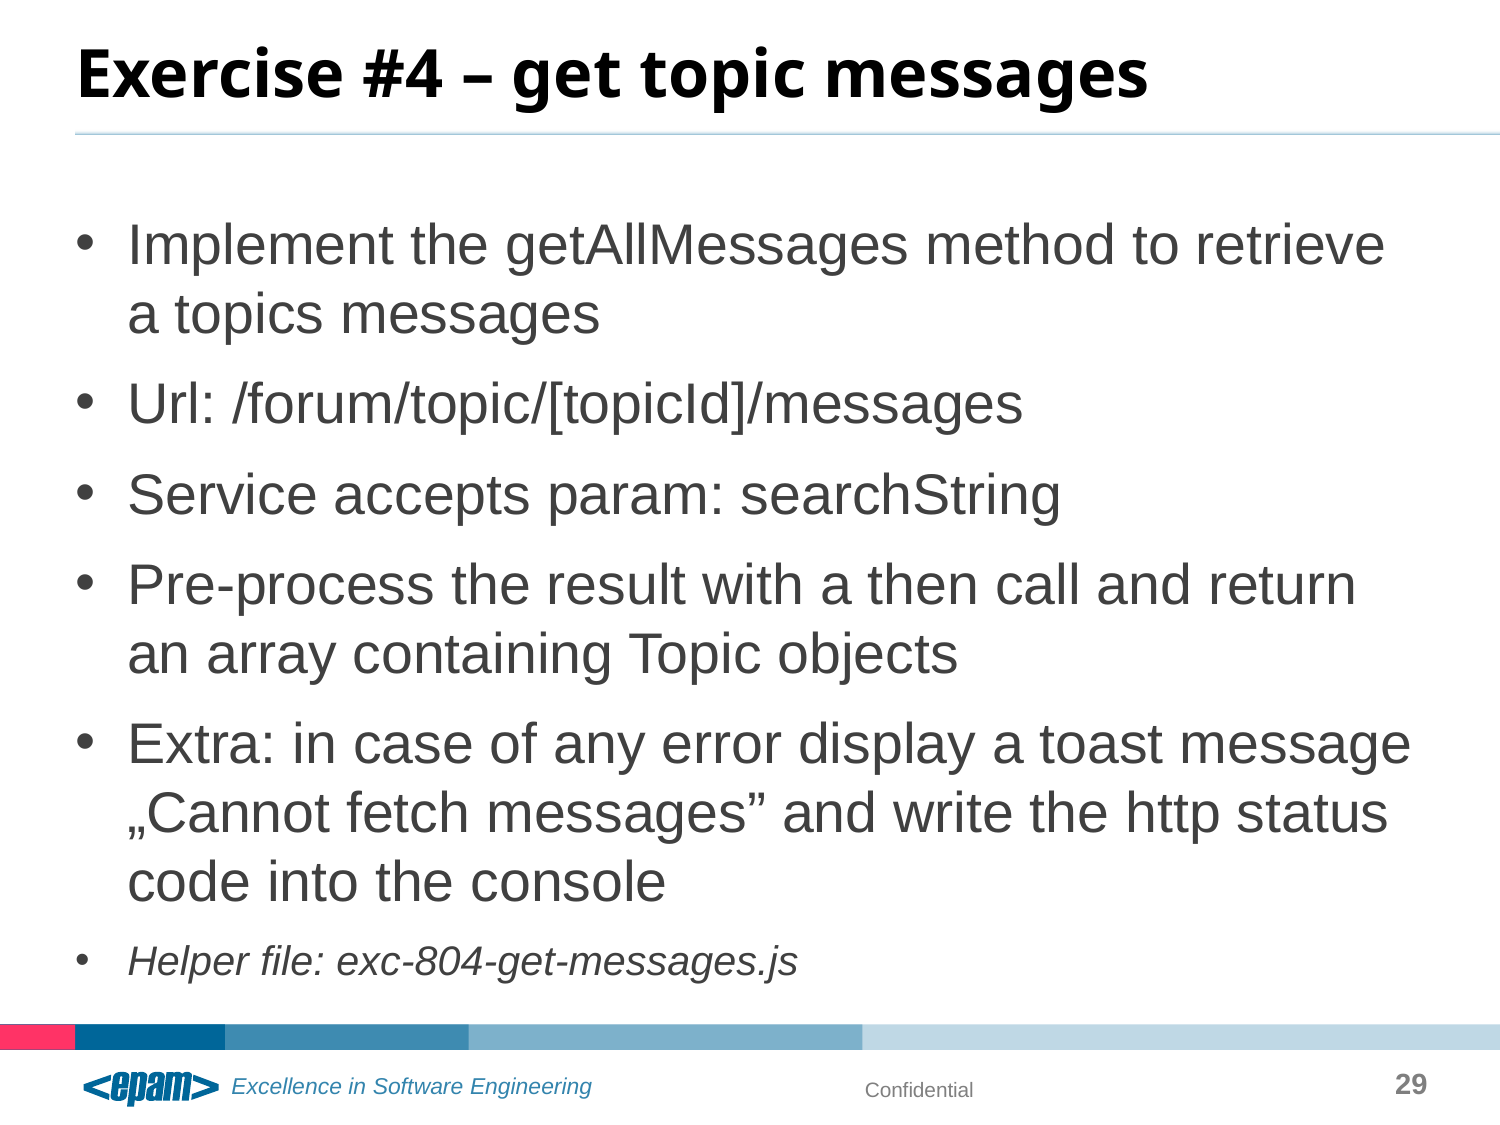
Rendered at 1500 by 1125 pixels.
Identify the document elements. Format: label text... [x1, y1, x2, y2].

title Exercise #4 – get topic messages [75, 45, 1500, 135]
slide_number 29 [1348, 1065, 1428, 1125]
list Implement the getAllMessages method to retrieve a topics messages Url: /forum/topic/[topicId]/messages Service accepts param: searchString Pre-process the result with a then call and return an array containing Topic objects Extra: in case of any error display a toast message „Cannot fetch messages” and write the http status code into the console Helper file: exc-804-get-messages.js [60, 200, 1440, 1000]
footer Confidential [849, 1069, 1348, 1125]
